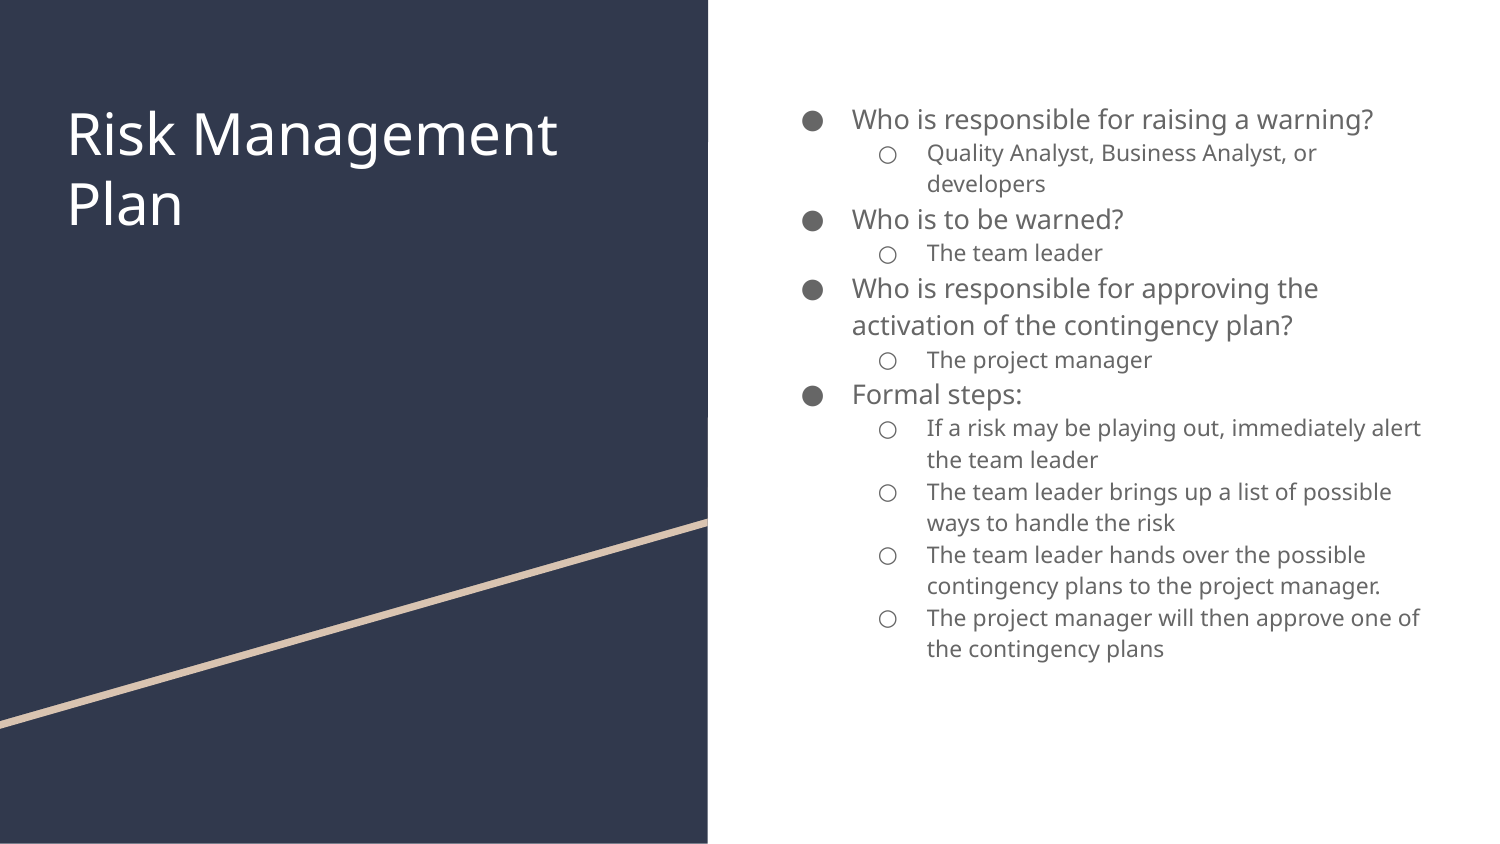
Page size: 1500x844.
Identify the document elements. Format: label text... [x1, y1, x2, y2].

title Risk Management Plan [51, 82, 660, 494]
list Who is responsible for raising a warning? Quality Analyst, Business Analyst, or developers Who is to be warned? The team leader Who is responsible for approving the activation of the contingency plan? The project manager Formal steps: If a risk may be playing out, immediately alert the team leader The team leader brings up a list of possible ways to handle the risk The team leader hands over the possible contingency plans to the project manager. The project manager will then approve one of the contingency plans [761, 82, 1446, 755]
